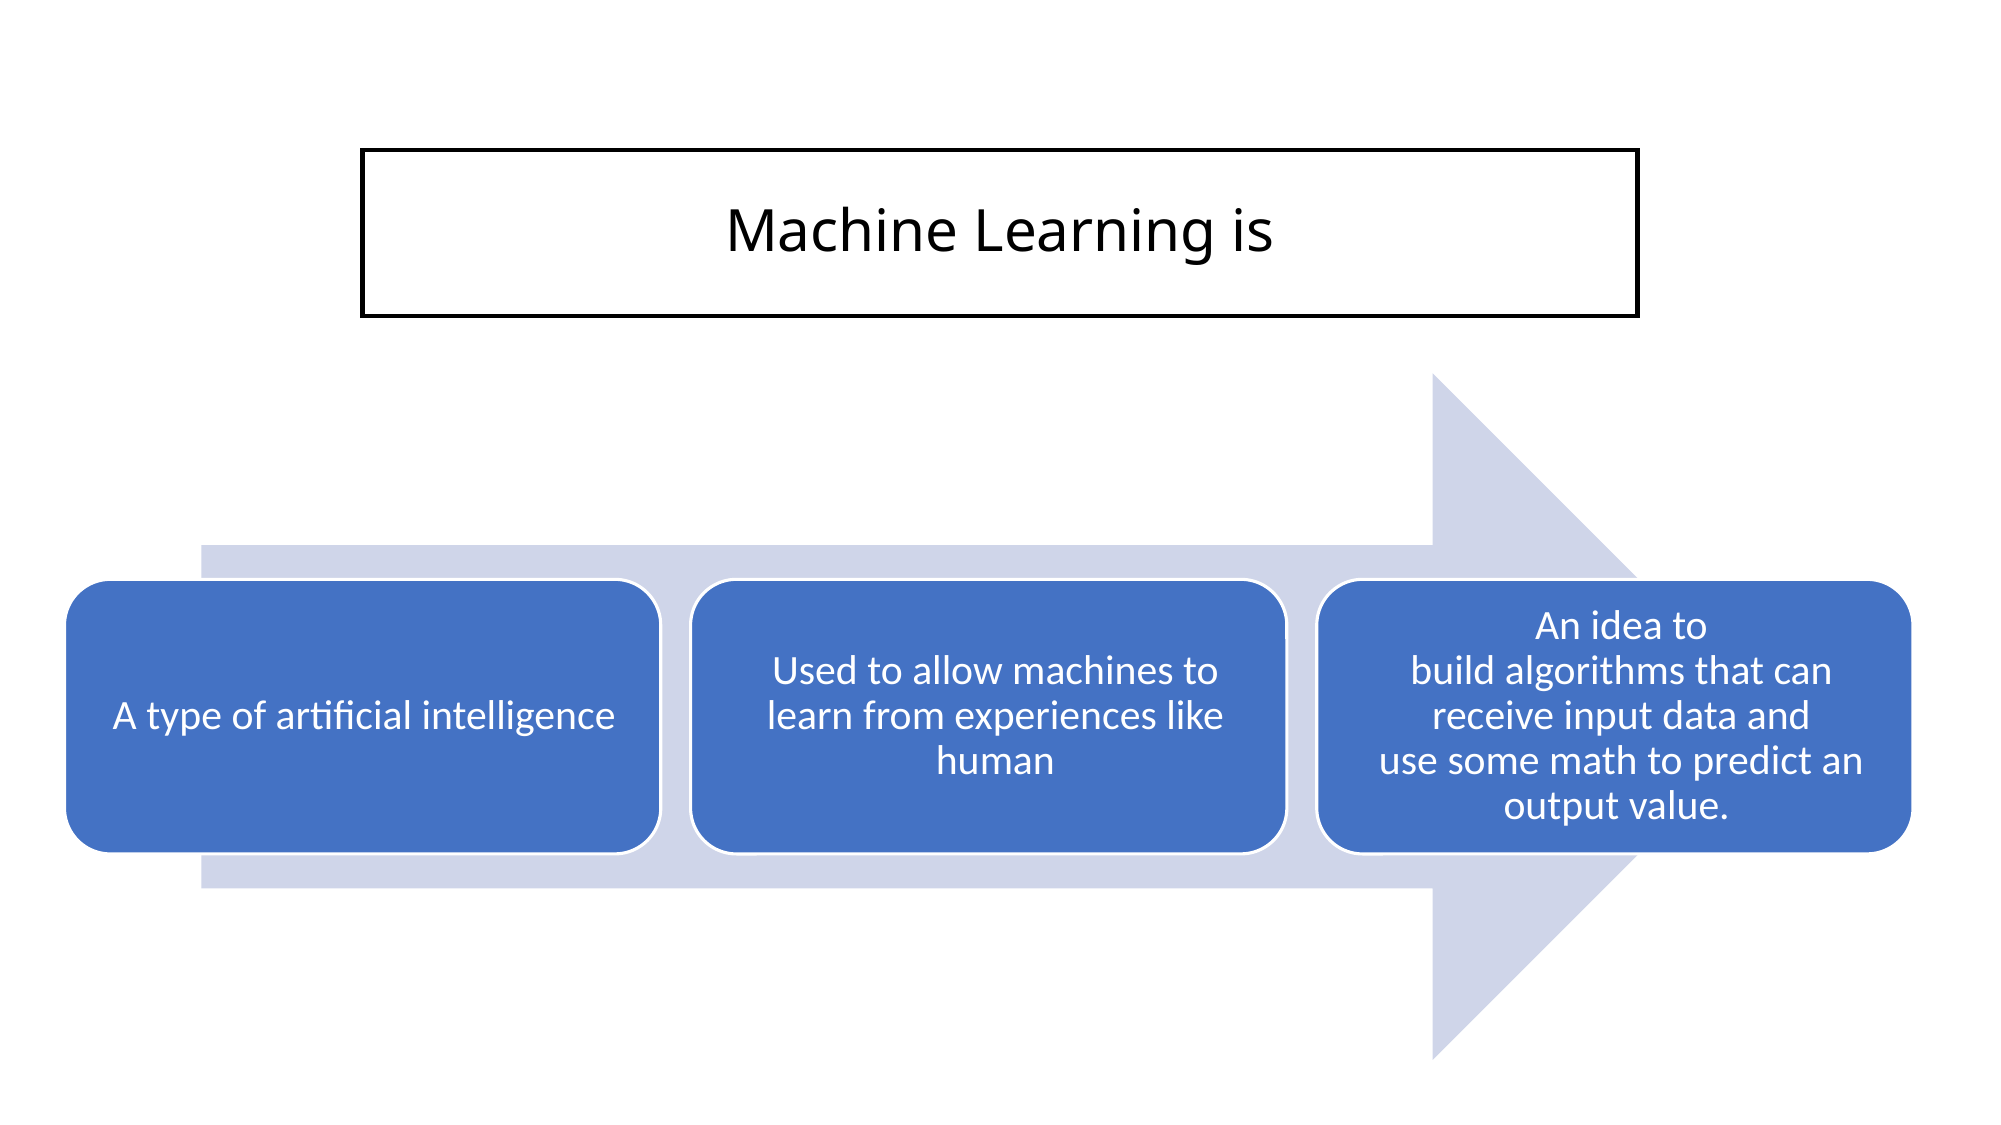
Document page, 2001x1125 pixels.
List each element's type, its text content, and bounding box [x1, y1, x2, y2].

title Machine Learning is [362, 150, 1638, 317]
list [62, 373, 1915, 1060]
